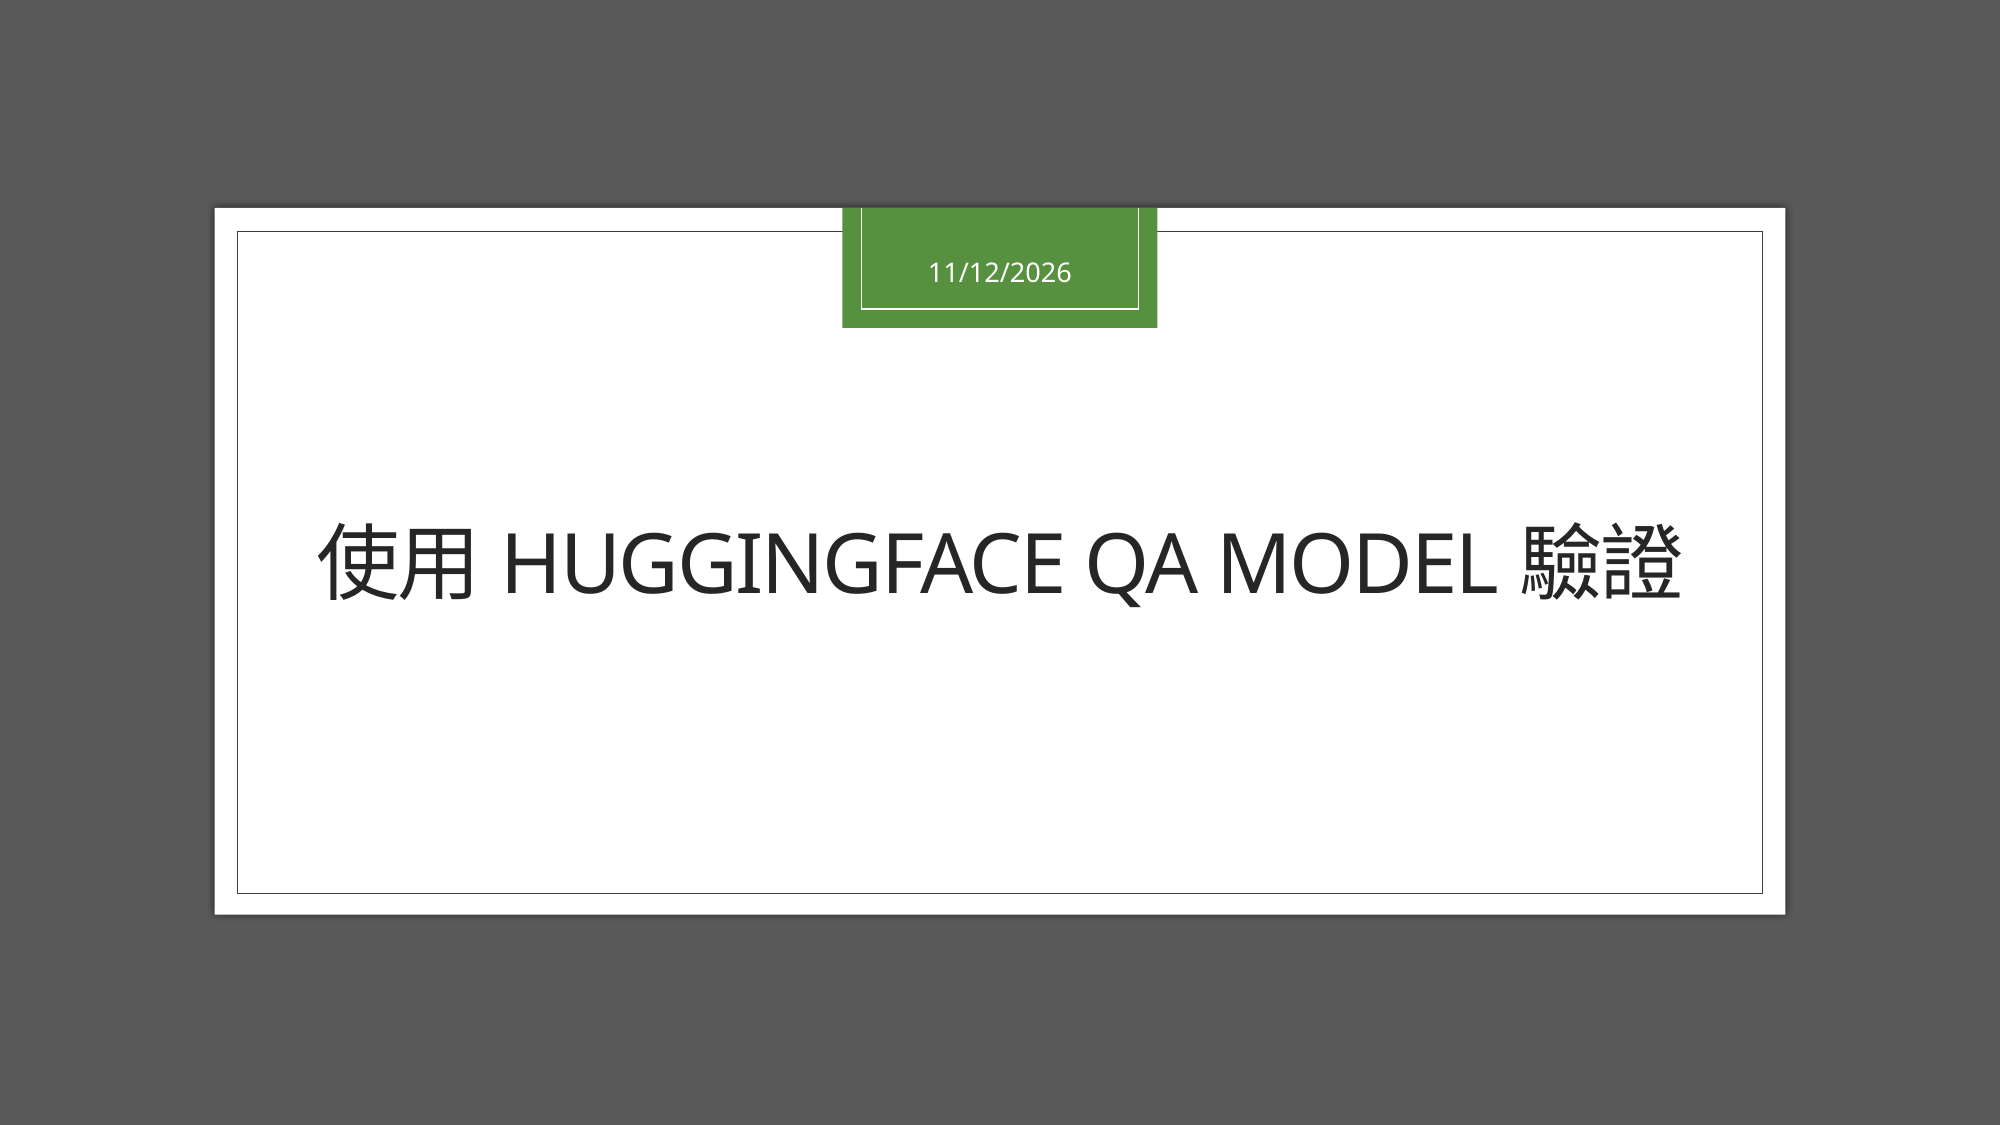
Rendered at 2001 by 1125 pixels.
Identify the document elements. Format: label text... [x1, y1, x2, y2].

title 使用huggingface qa model驗證 [267, 368, 1733, 769]
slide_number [872, 220, 1128, 300]
